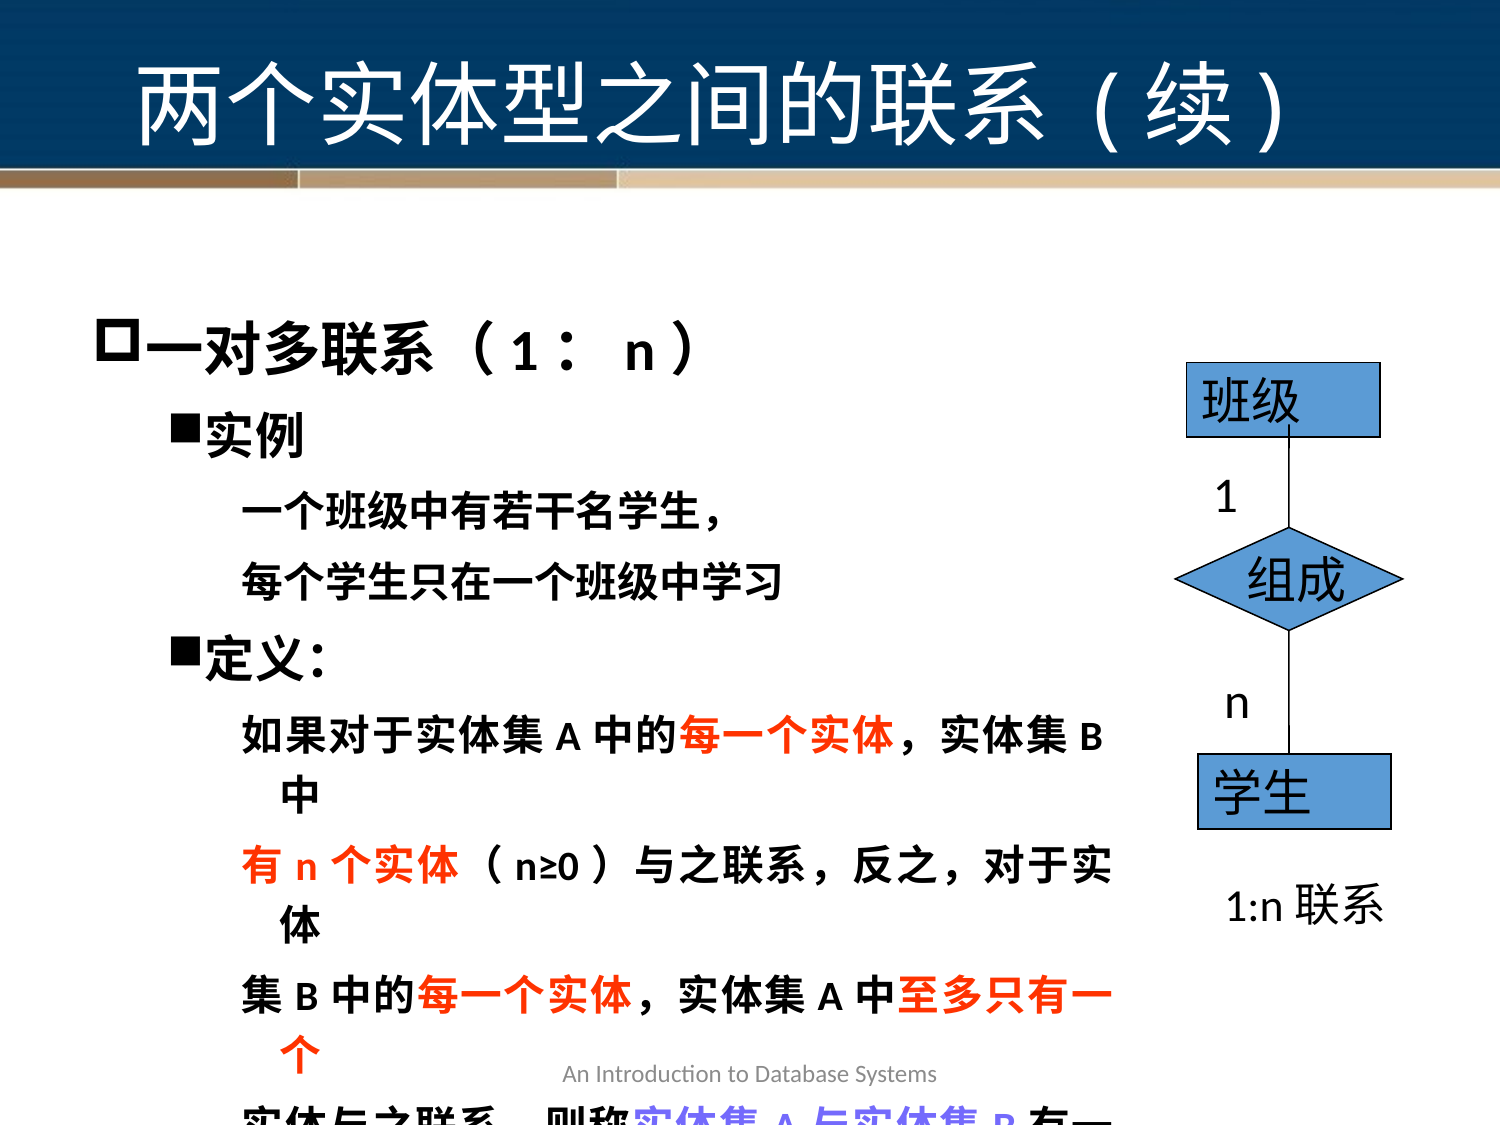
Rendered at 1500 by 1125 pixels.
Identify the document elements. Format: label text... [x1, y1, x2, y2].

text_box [1175, 362, 1414, 938]
title 两个实体型之间的联系 (续) [118, 0, 1413, 218]
picture [0, 0, 1500, 1125]
footer An Introduction to Database Systems [496, 1071, 1004, 1103]
list 一对多联系（1：n） 实例 一个班级中有若干名学生， 每个学生只在一个班级中学习 定义： 如果对于实体集A中的每一个实体，实体集B中 有n个实体（n≥0）与之联系，反之，对于实体 集B中的每一个实体，实体集A中至多只有一个 实体与之联系，则称实体集A与实体集B有一对 多联系，记为1:n [76, 290, 1129, 1071]
